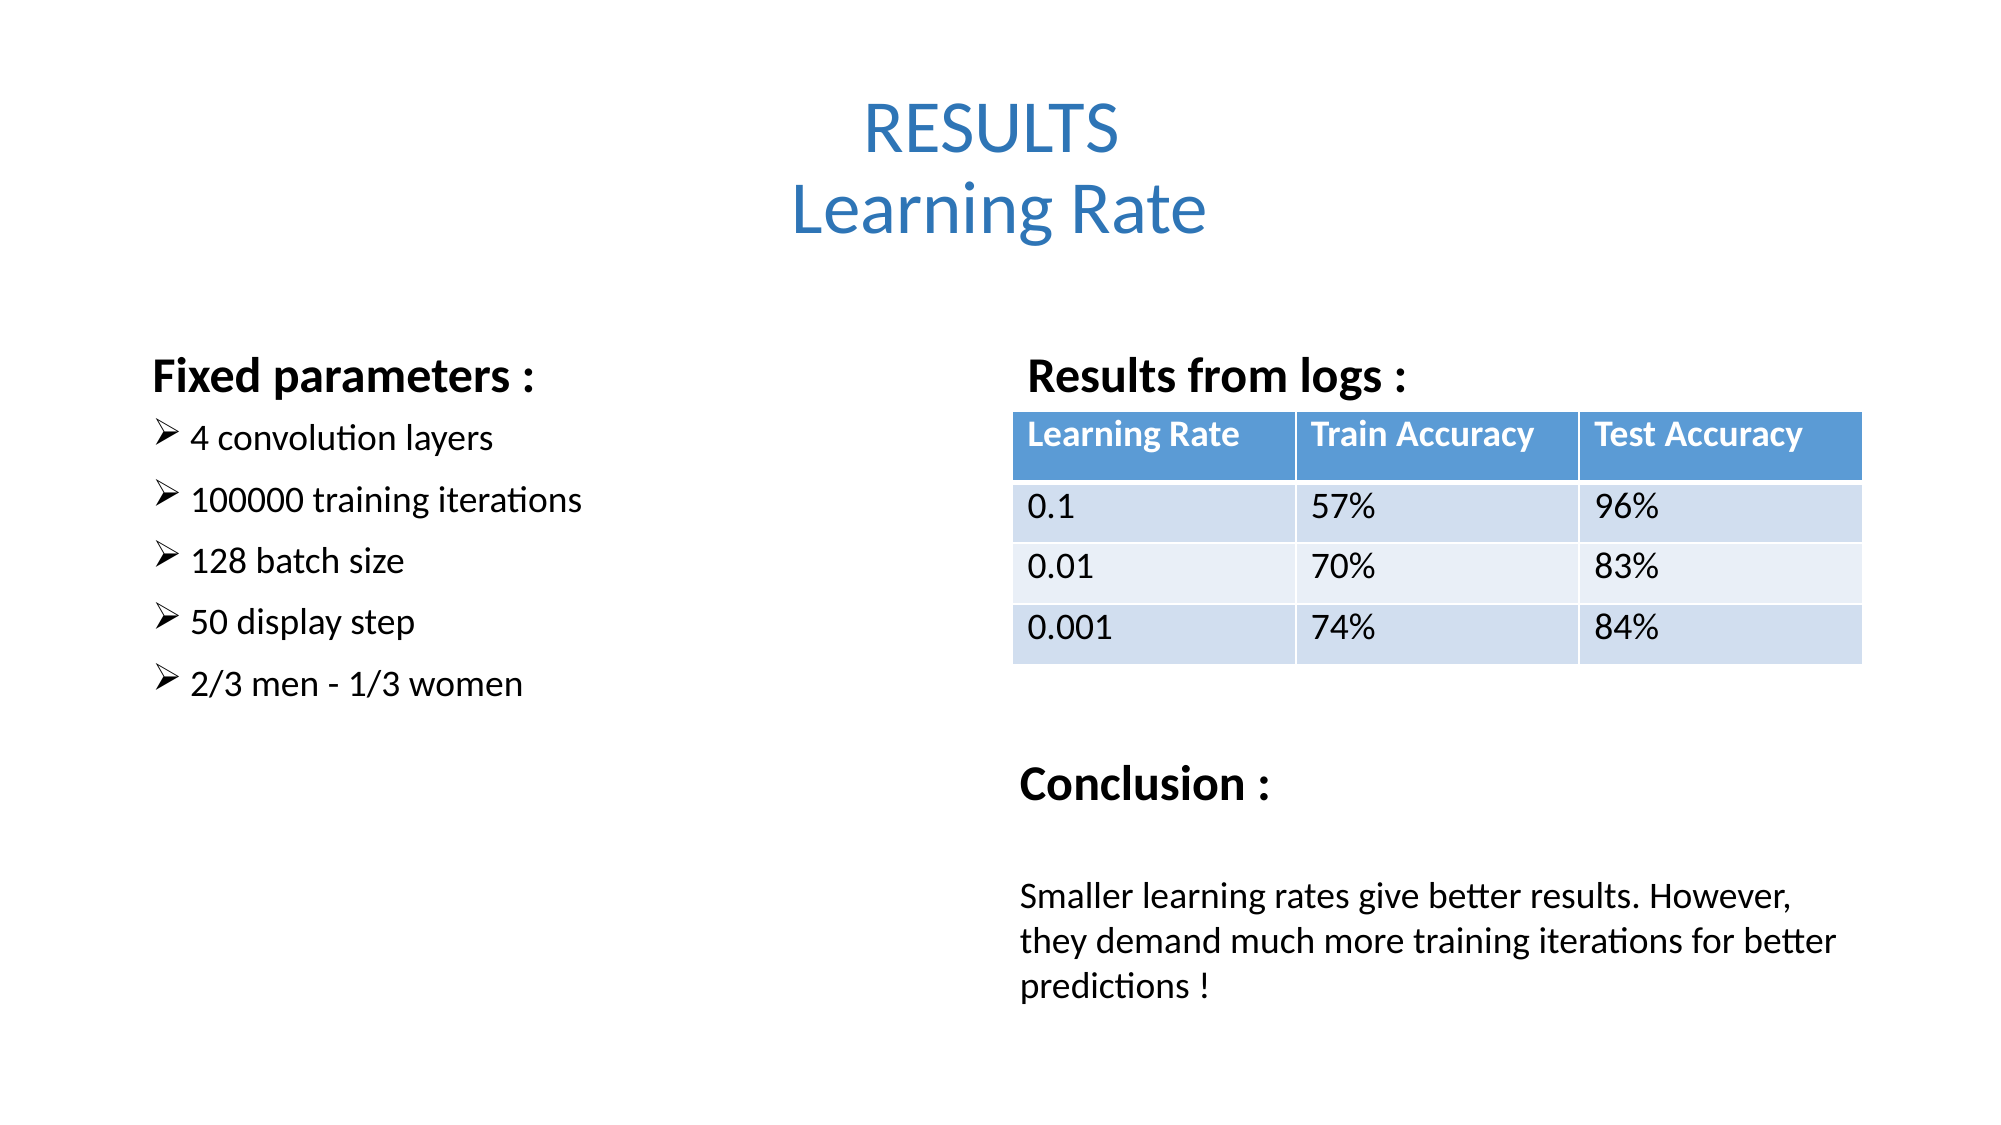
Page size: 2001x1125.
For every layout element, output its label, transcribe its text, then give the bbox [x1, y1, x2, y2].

list Results from logs : [1012, 275, 1863, 410]
title RESULTS Learning Rate [137, 59, 1863, 278]
list 4 convolution layers 100000 training iterations 128 batch size 50 display step 2/3 men - 1/3 women [137, 410, 984, 1016]
table_cell 96% [1580, 485, 1862, 542]
table_header Test Accuracy [1580, 412, 1862, 480]
table_cell 84% [1580, 605, 1862, 664]
table_cell 83% [1580, 544, 1862, 603]
text_box Conclusion : Smaller learning rates give better results. However, they demand much more training iterations for better predictions ! [1005, 749, 1856, 1014]
list Fixed parameters : [137, 275, 984, 410]
table_cell 0.001 [1013, 605, 1295, 664]
table_cell 70% [1297, 544, 1578, 603]
table_cell 74% [1297, 605, 1578, 664]
table_cell 57% [1297, 485, 1578, 542]
table_header Train Accuracy [1297, 412, 1578, 480]
table_cell 0.1 [1013, 485, 1295, 542]
table_header Learning Rate [1013, 412, 1295, 480]
table_cell 0.01 [1013, 544, 1295, 603]
